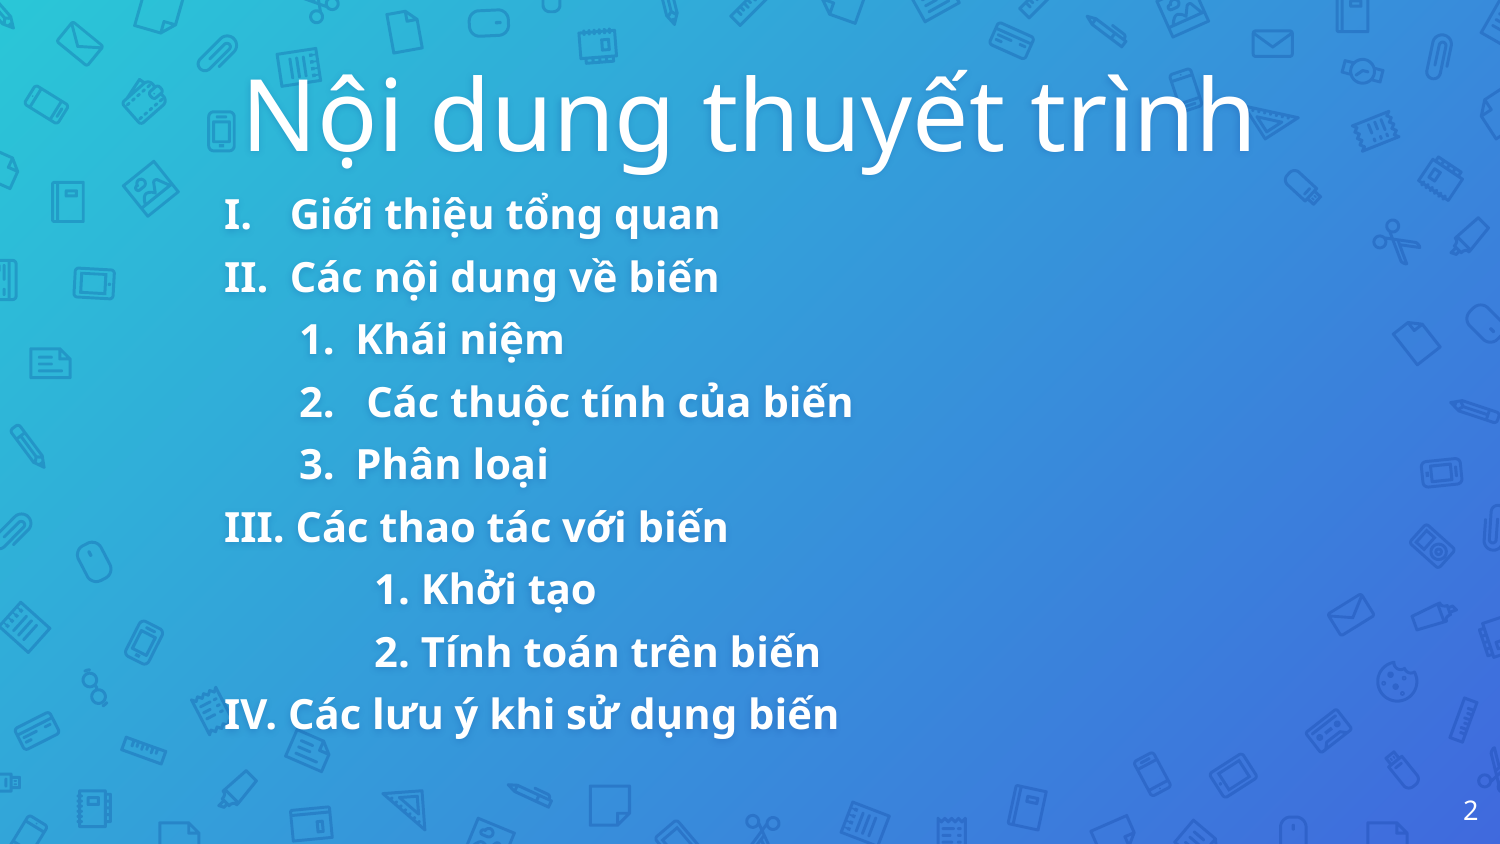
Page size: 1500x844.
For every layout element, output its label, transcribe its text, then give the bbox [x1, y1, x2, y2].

slide_number 2 [1403, 779, 1494, 844]
title Nội dung thuyết trình [209, 71, 1291, 172]
subtitle Giới thiệu tổng quan Các nội dung về biến Khái niệm Các thuộc tính của biến Phân loại III. Các thao tác với biến 1. Khởi tạo 2. Tính toán trên biến IV. Các lưu ý khi sử dụng biến [209, 172, 1291, 741]
